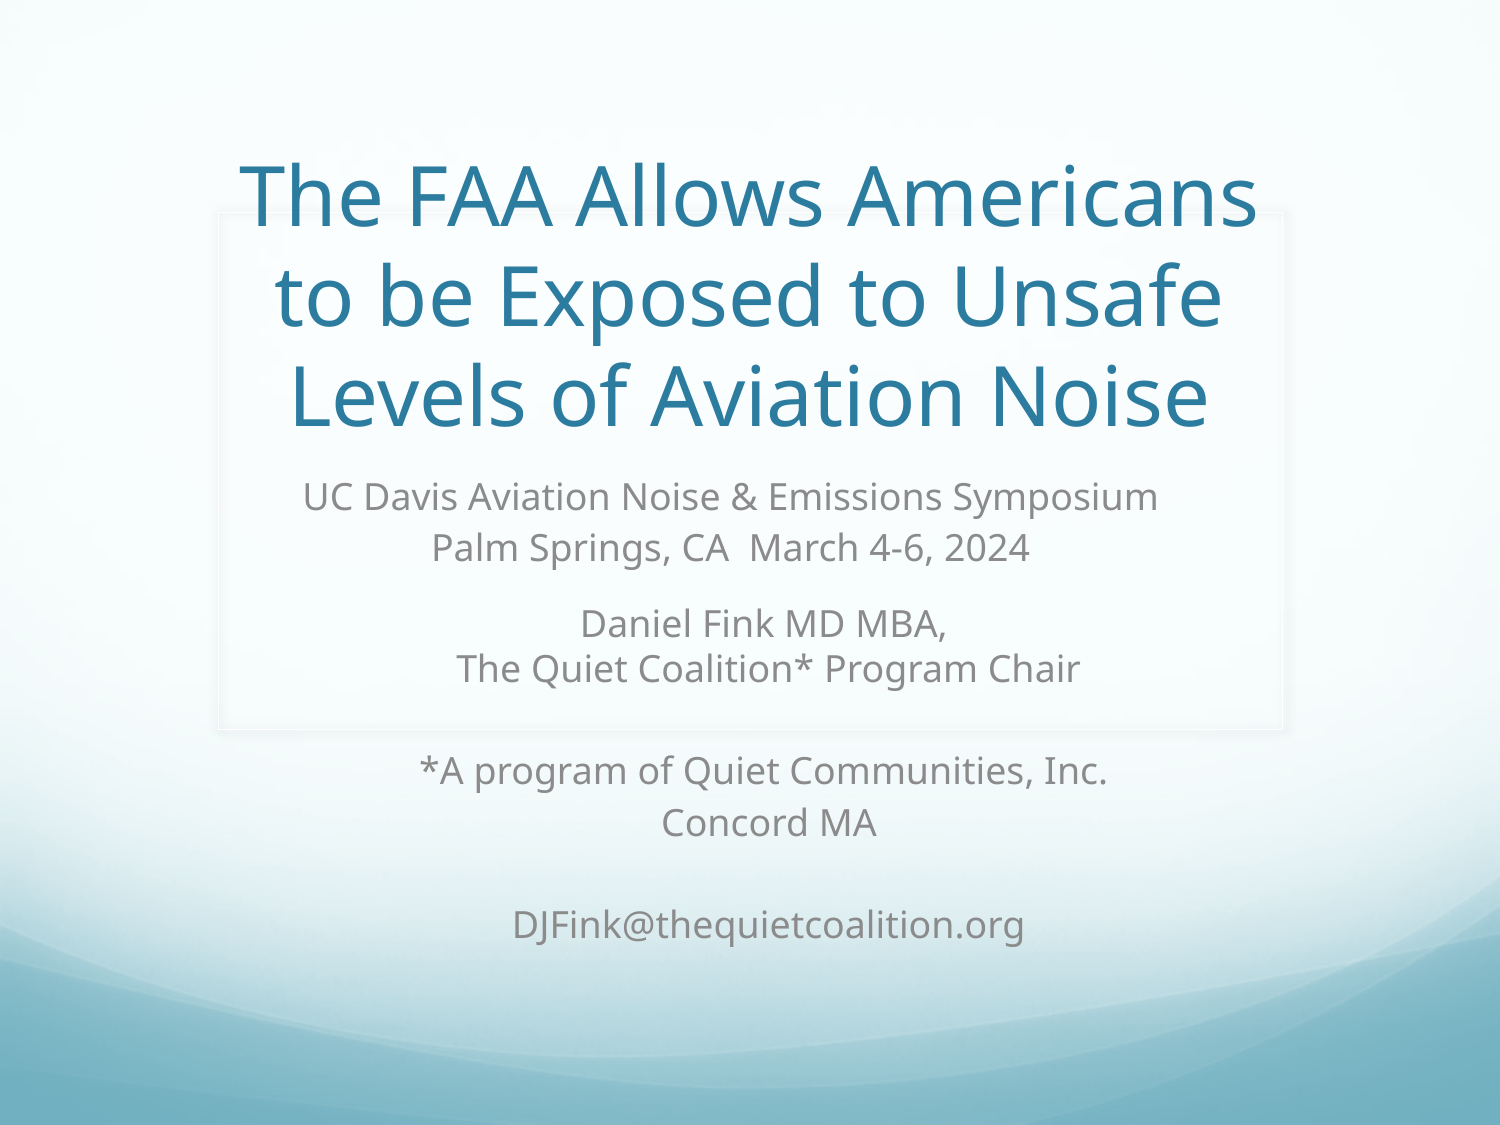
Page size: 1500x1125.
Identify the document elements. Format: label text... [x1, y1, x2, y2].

subtitle Daniel Fink MD MBA, The Quiet Coalition* Program Chair *A program of Quiet Communities, Inc. Concord MA DJFink@thequietcoalition.org [235, 663, 1302, 969]
text_box [235, 462, 1302, 663]
title The FAA Allows Americans to be Exposed to Unsafe Levels of Aviation Noise [217, 167, 1283, 451]
text_box UC Davis Aviation Noise & Emissions Symposium Palm Springs, CA March 4-6, 2024 [198, 465, 1264, 614]
